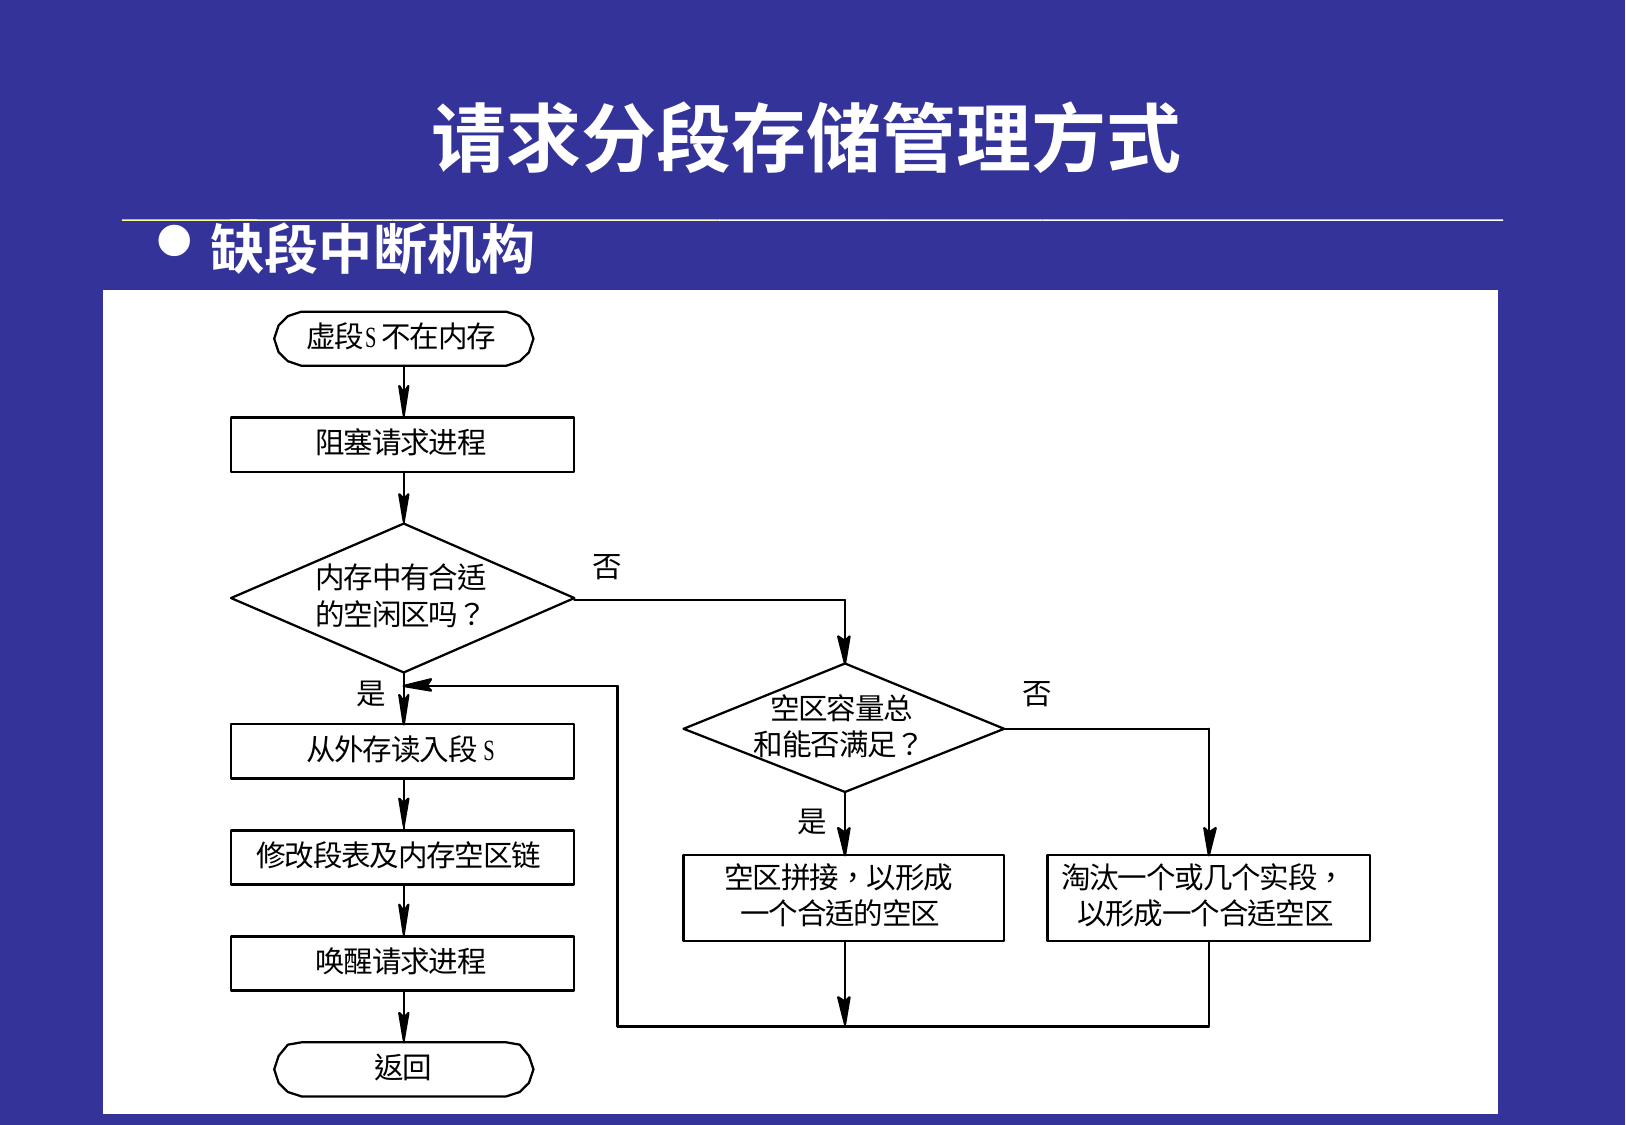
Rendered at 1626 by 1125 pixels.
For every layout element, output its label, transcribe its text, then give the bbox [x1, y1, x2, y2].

list 缺段中断机构 [139, 208, 818, 289]
title 请求分段存储管理方式 [115, 42, 1497, 231]
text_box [103, 290, 1498, 1114]
